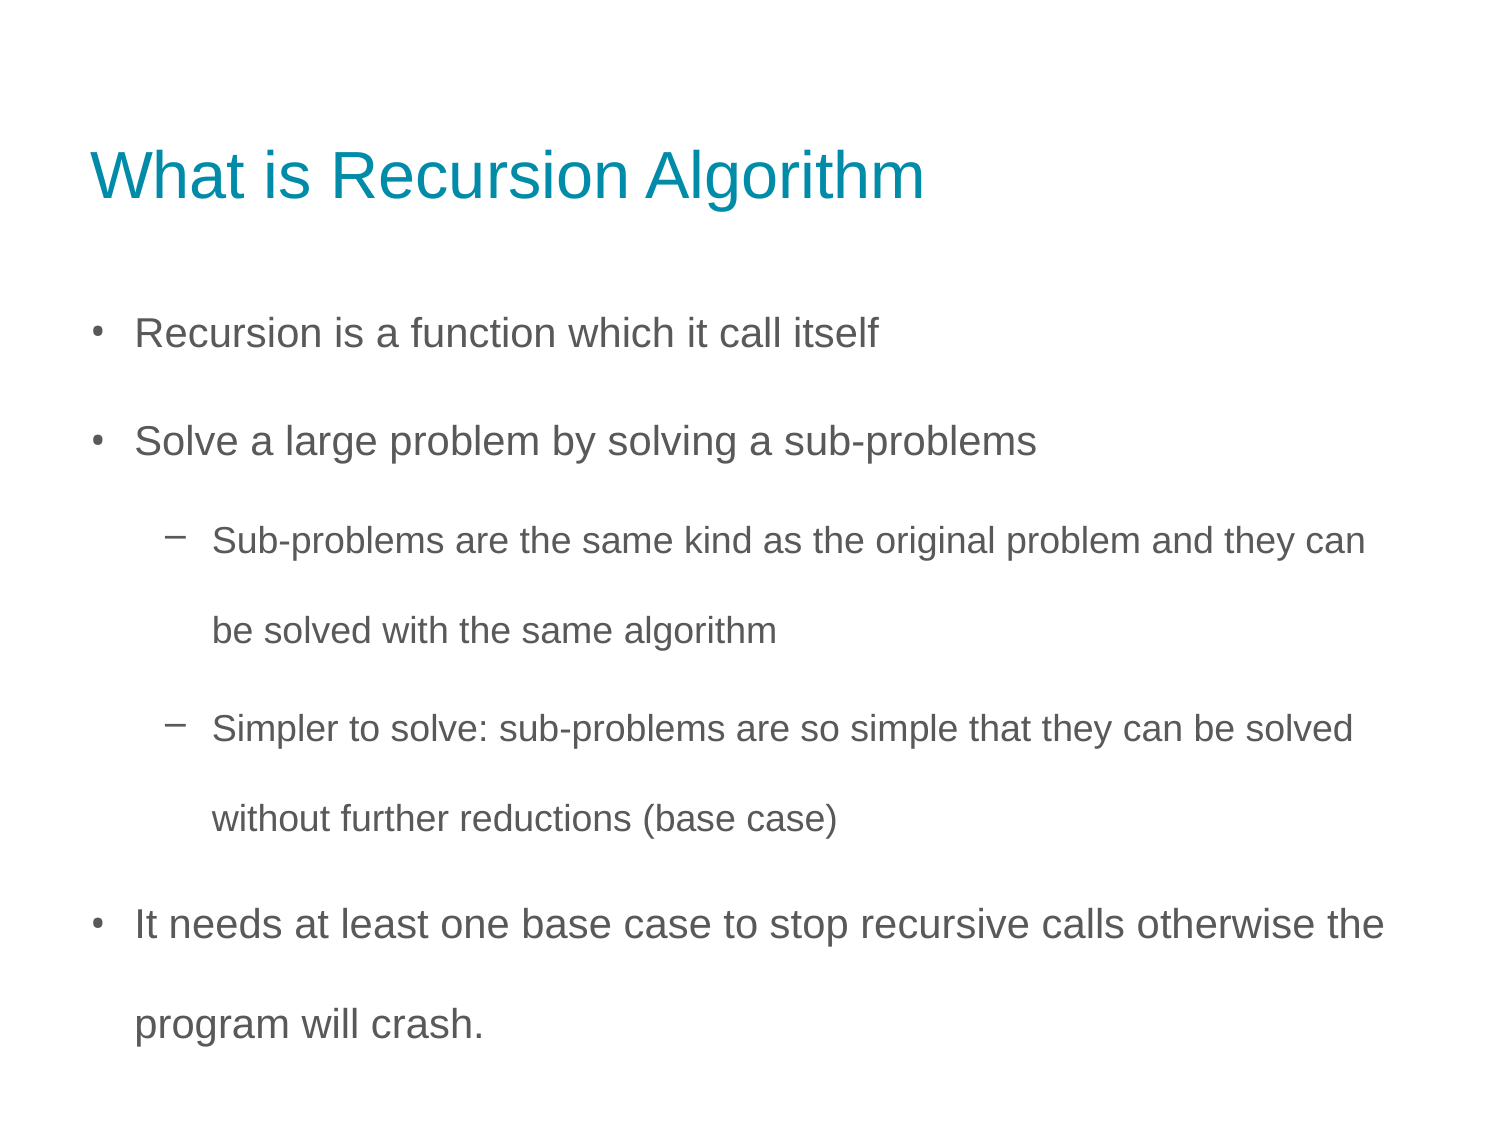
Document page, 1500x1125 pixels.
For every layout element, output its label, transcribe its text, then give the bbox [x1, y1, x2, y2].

title What is Recursion Algorithm [74, 109, 1426, 236]
list Recursion is a function which it call itself Solve a large problem by solving a sub-problems Sub-problems are the same kind as the original problem and they can be solved with the same algorithm Simpler to solve: sub-problems are so simple that they can be solved without further reductions (base case) It needs at least one base case to stop recursive calls otherwise the program will crash. [74, 247, 1426, 957]
